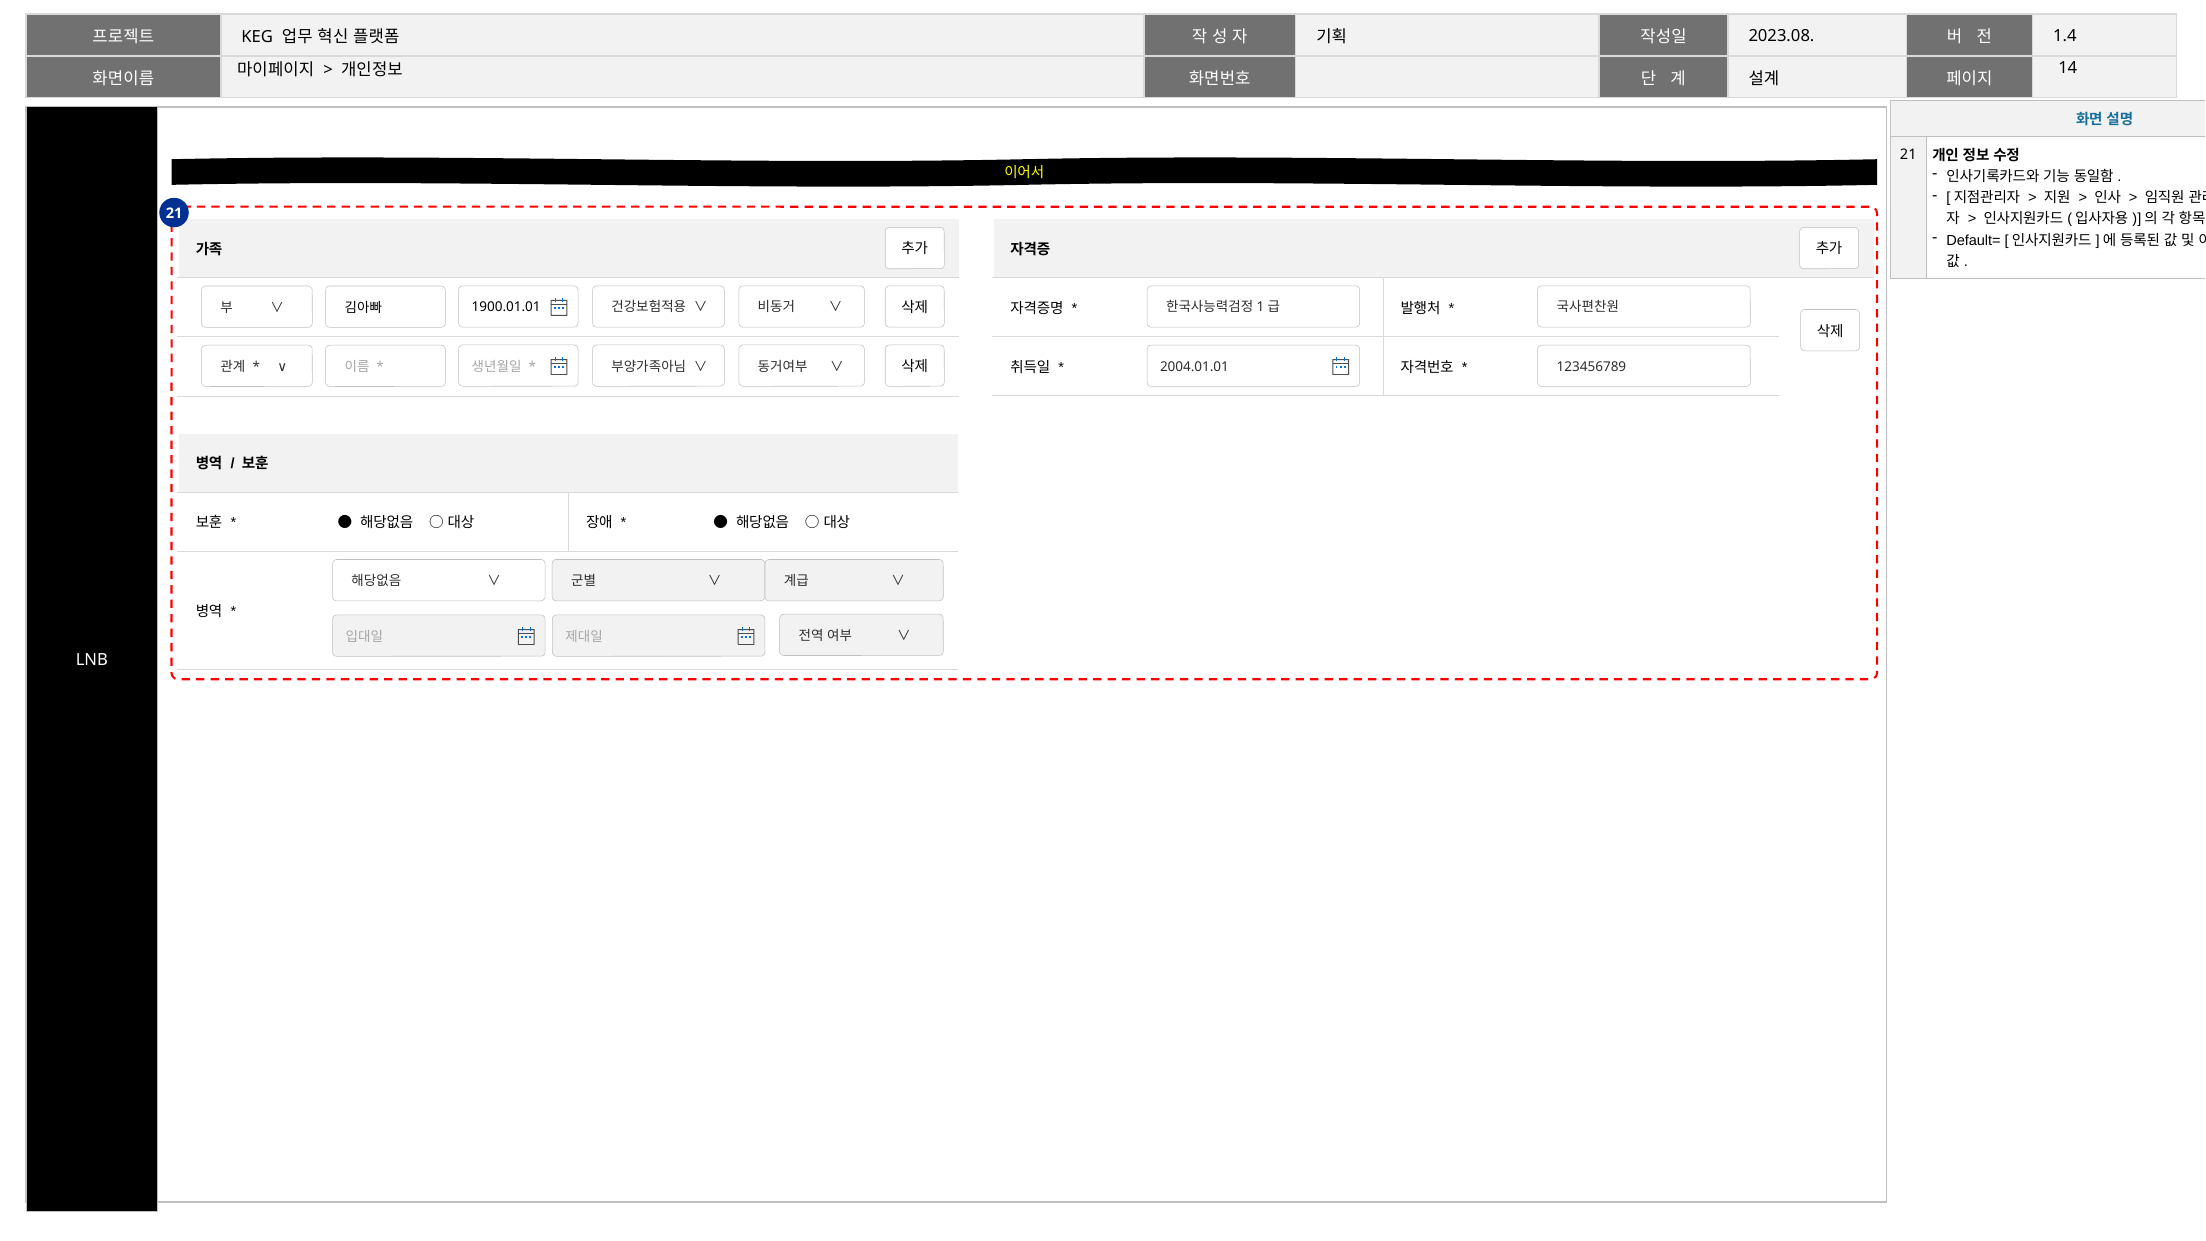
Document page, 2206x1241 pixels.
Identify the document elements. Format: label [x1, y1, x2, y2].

table_cell [1927, 137, 2206, 278]
table_cell [1891, 137, 1926, 278]
title [220, 56, 799, 81]
text_box [159, 197, 1878, 680]
table_header [1891, 101, 2206, 136]
slide_number [2043, 56, 2152, 80]
text_box [171, 157, 1878, 187]
